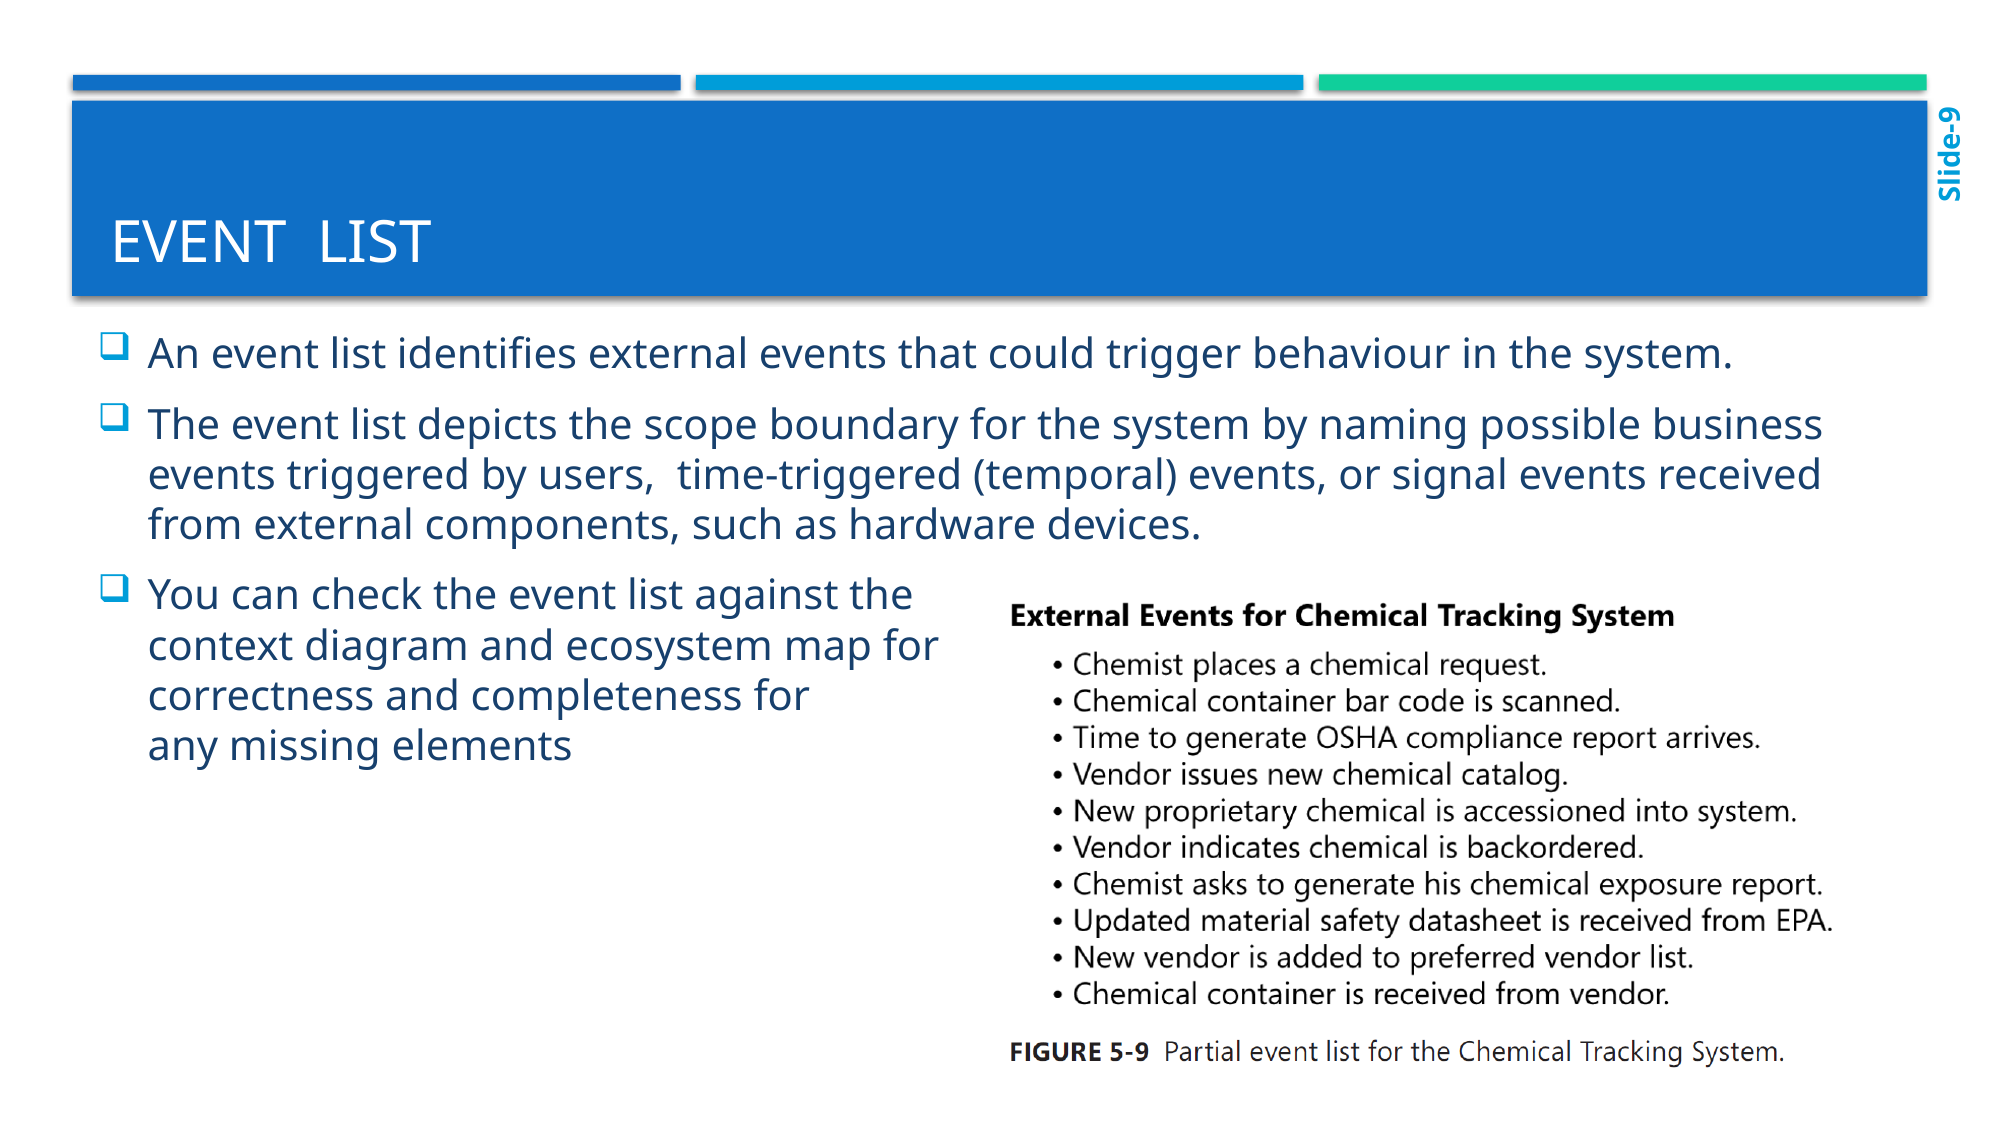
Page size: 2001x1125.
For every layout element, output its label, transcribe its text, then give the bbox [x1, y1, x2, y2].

list An event list identifies external events that could trigger behaviour in the system. The event list depicts the scope boundary for the system by naming possible business events triggered by users, time-triggered (temporal) events, or signal events received from external components, such as hardware devices. You can check the event list against the context diagram and ecosystem map for correctness and completeness for any missing elements [82, 319, 1892, 821]
text_box Slide-9 [1930, 99, 1972, 247]
picture [999, 594, 1843, 1077]
title Event list [95, 115, 1905, 282]
